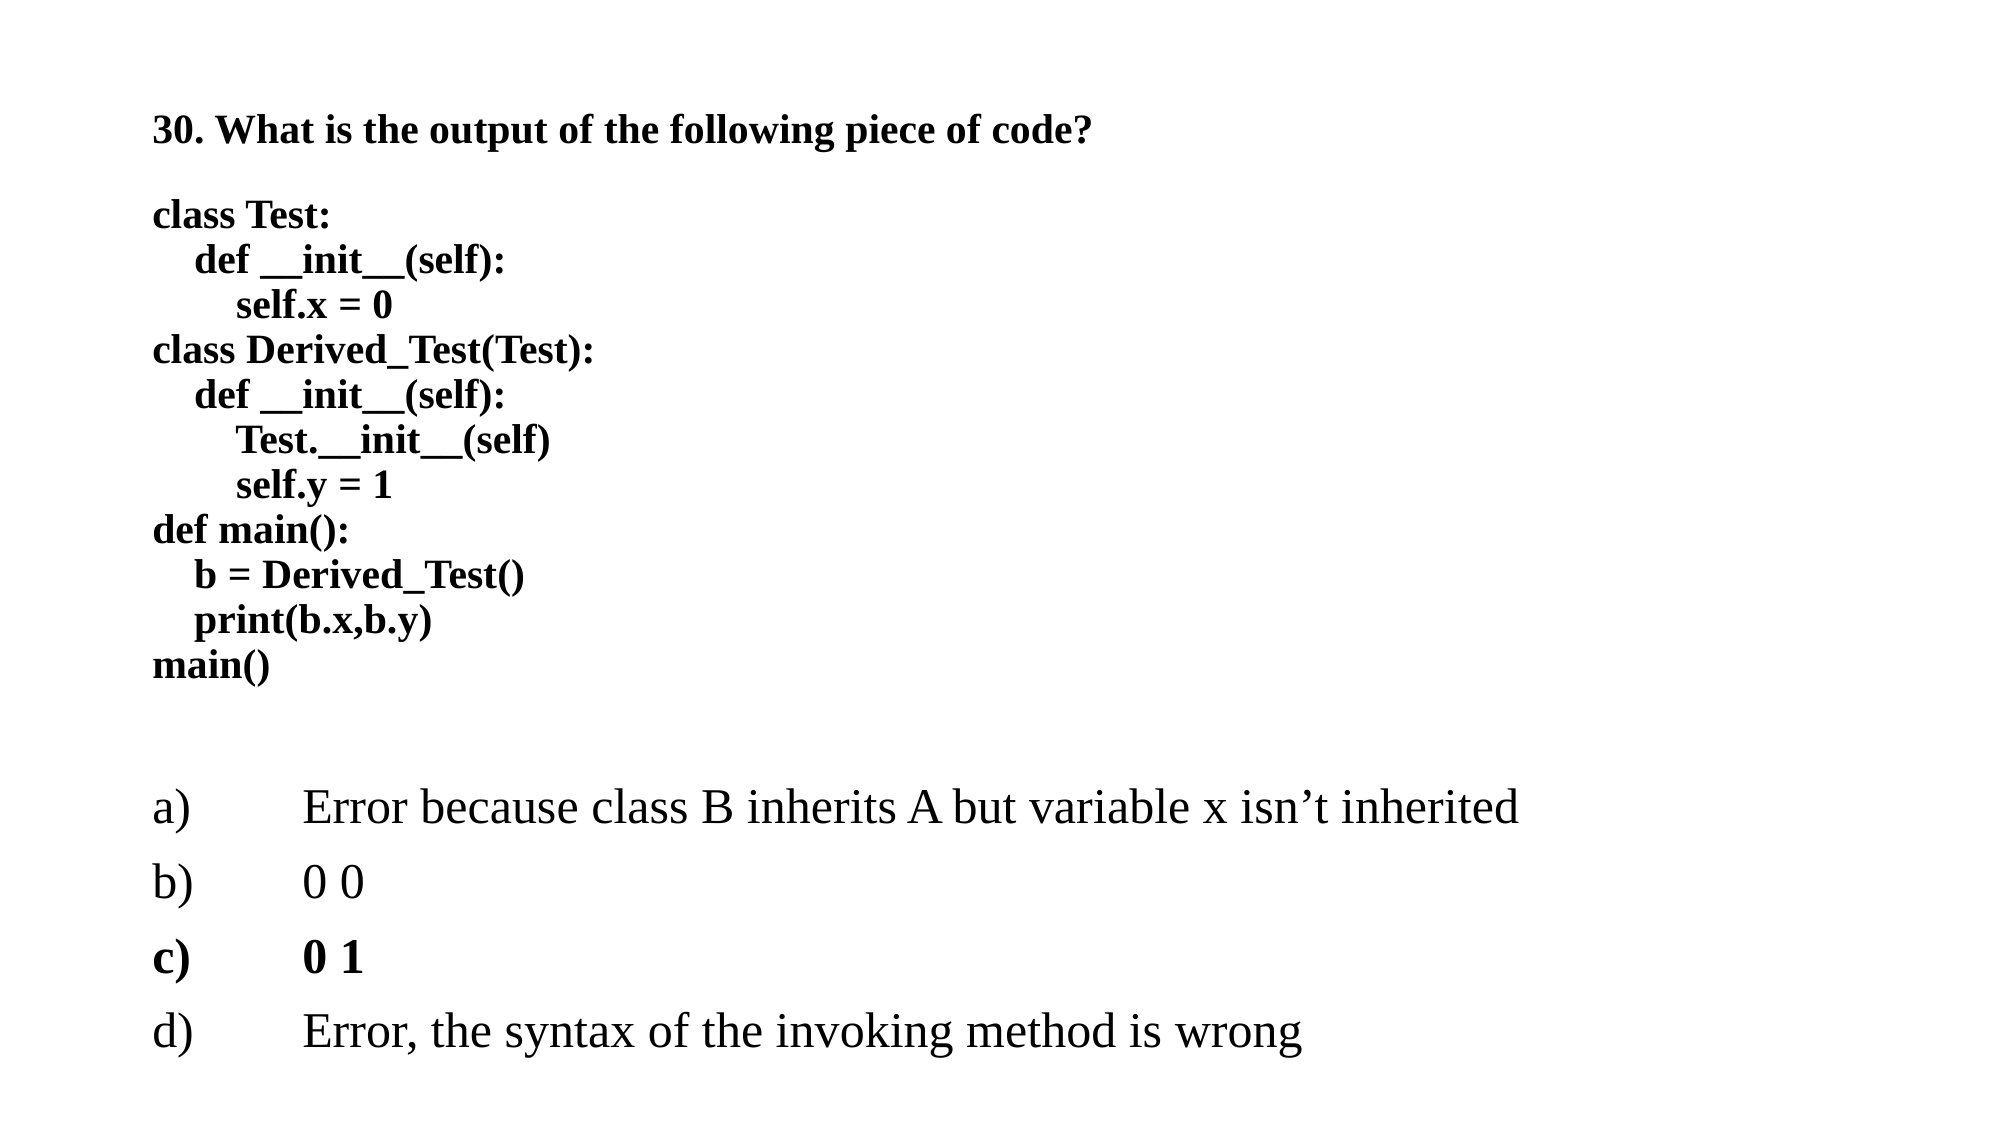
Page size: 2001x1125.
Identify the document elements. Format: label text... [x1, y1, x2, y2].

text_box a) Error because class B inherits A but variable x isn’t inherited b) 0 0 c) 0 1 d) Error, the syntax of the invoking method is wrong [137, 772, 1925, 1094]
text_box 30. What is the output of the following piece of code? class Test: def __init__(self): self.x = 0 class Derived_Test(Test): def __init__(self): Test.__init__(self) self.y = 1 def main(): b = Derived_Test() print(b.x,b.y) main() [137, 59, 1863, 736]
